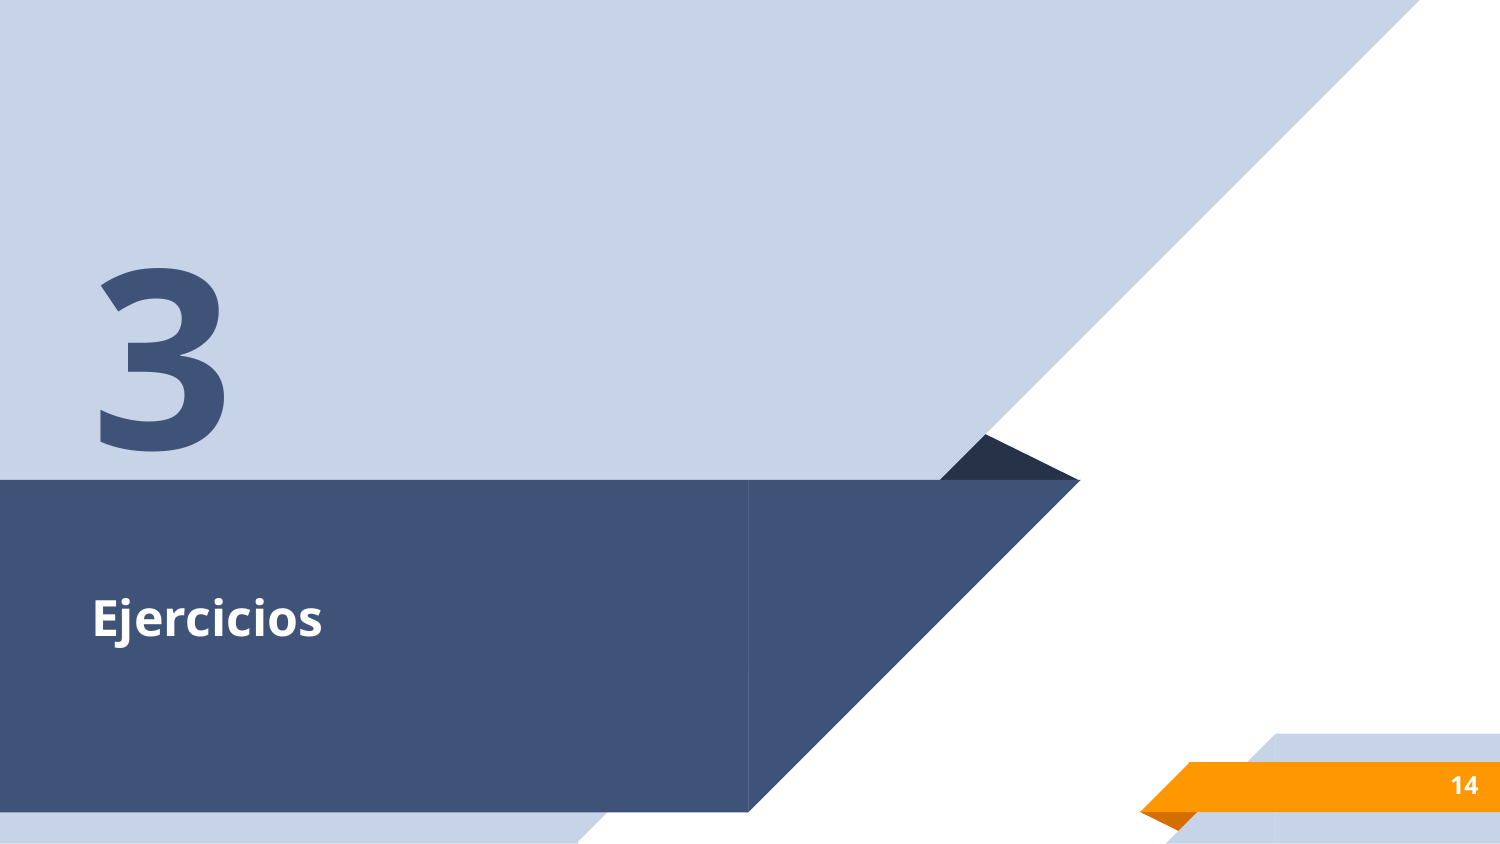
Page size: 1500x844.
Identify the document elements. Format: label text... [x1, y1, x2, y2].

slide_number 14 [1249, 760, 1494, 813]
text_box 3 [76, 0, 434, 515]
title Ejercicios [76, 470, 748, 662]
